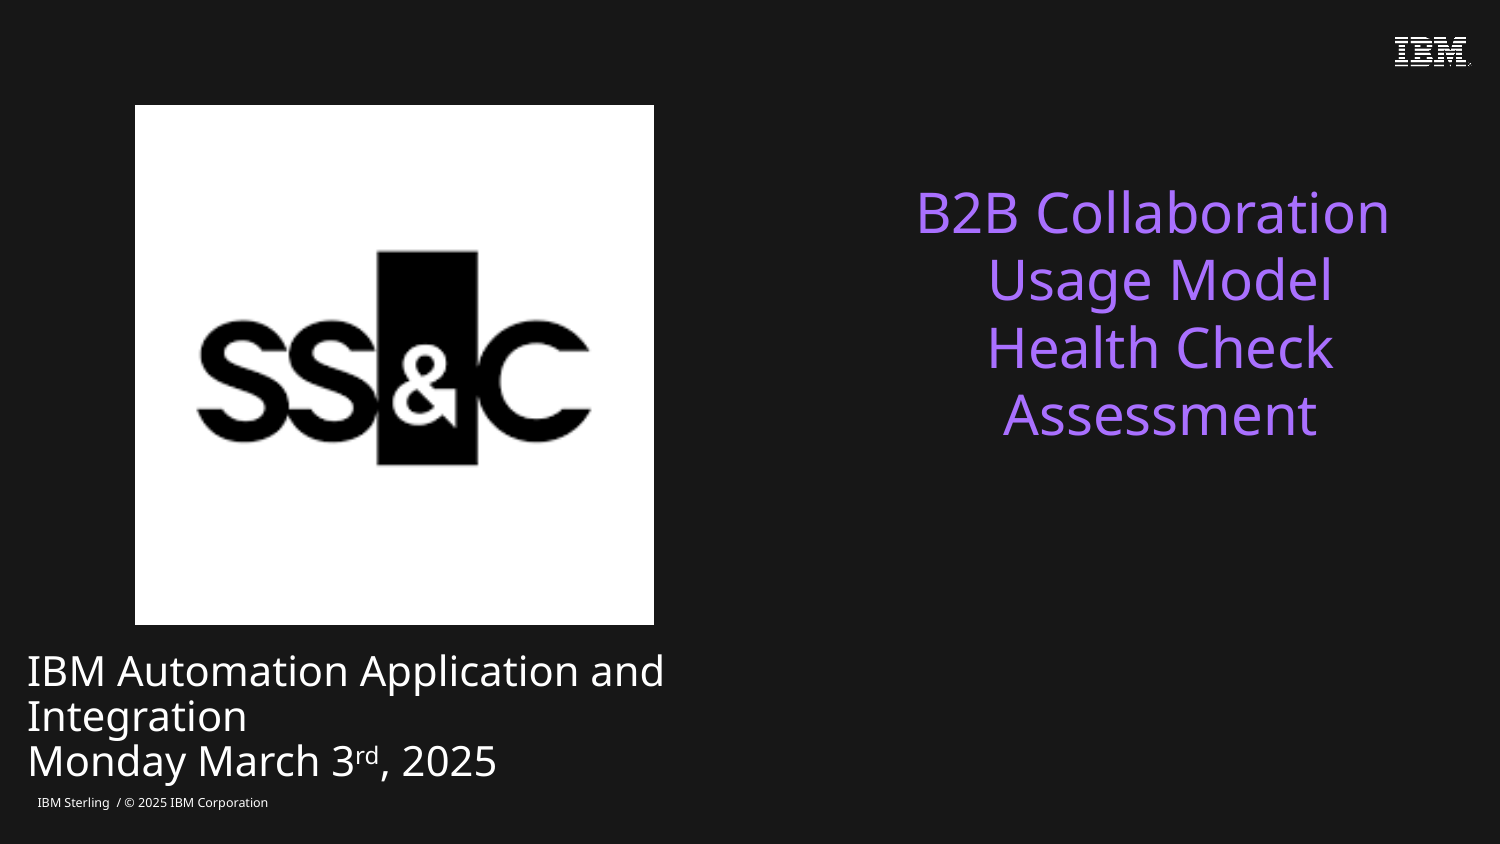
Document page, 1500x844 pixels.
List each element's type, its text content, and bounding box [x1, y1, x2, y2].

picture [1394, 36, 1472, 67]
text_box IBM Automation Application and Integration Monday March 3rd, 2025 [12, 643, 902, 691]
footer IBM Sterling / © 2025 IBM Corporation [37, 791, 1088, 815]
picture [134, 105, 654, 625]
text_box B2B Collaboration Usage Model Health Check Assessment [860, 169, 1461, 455]
